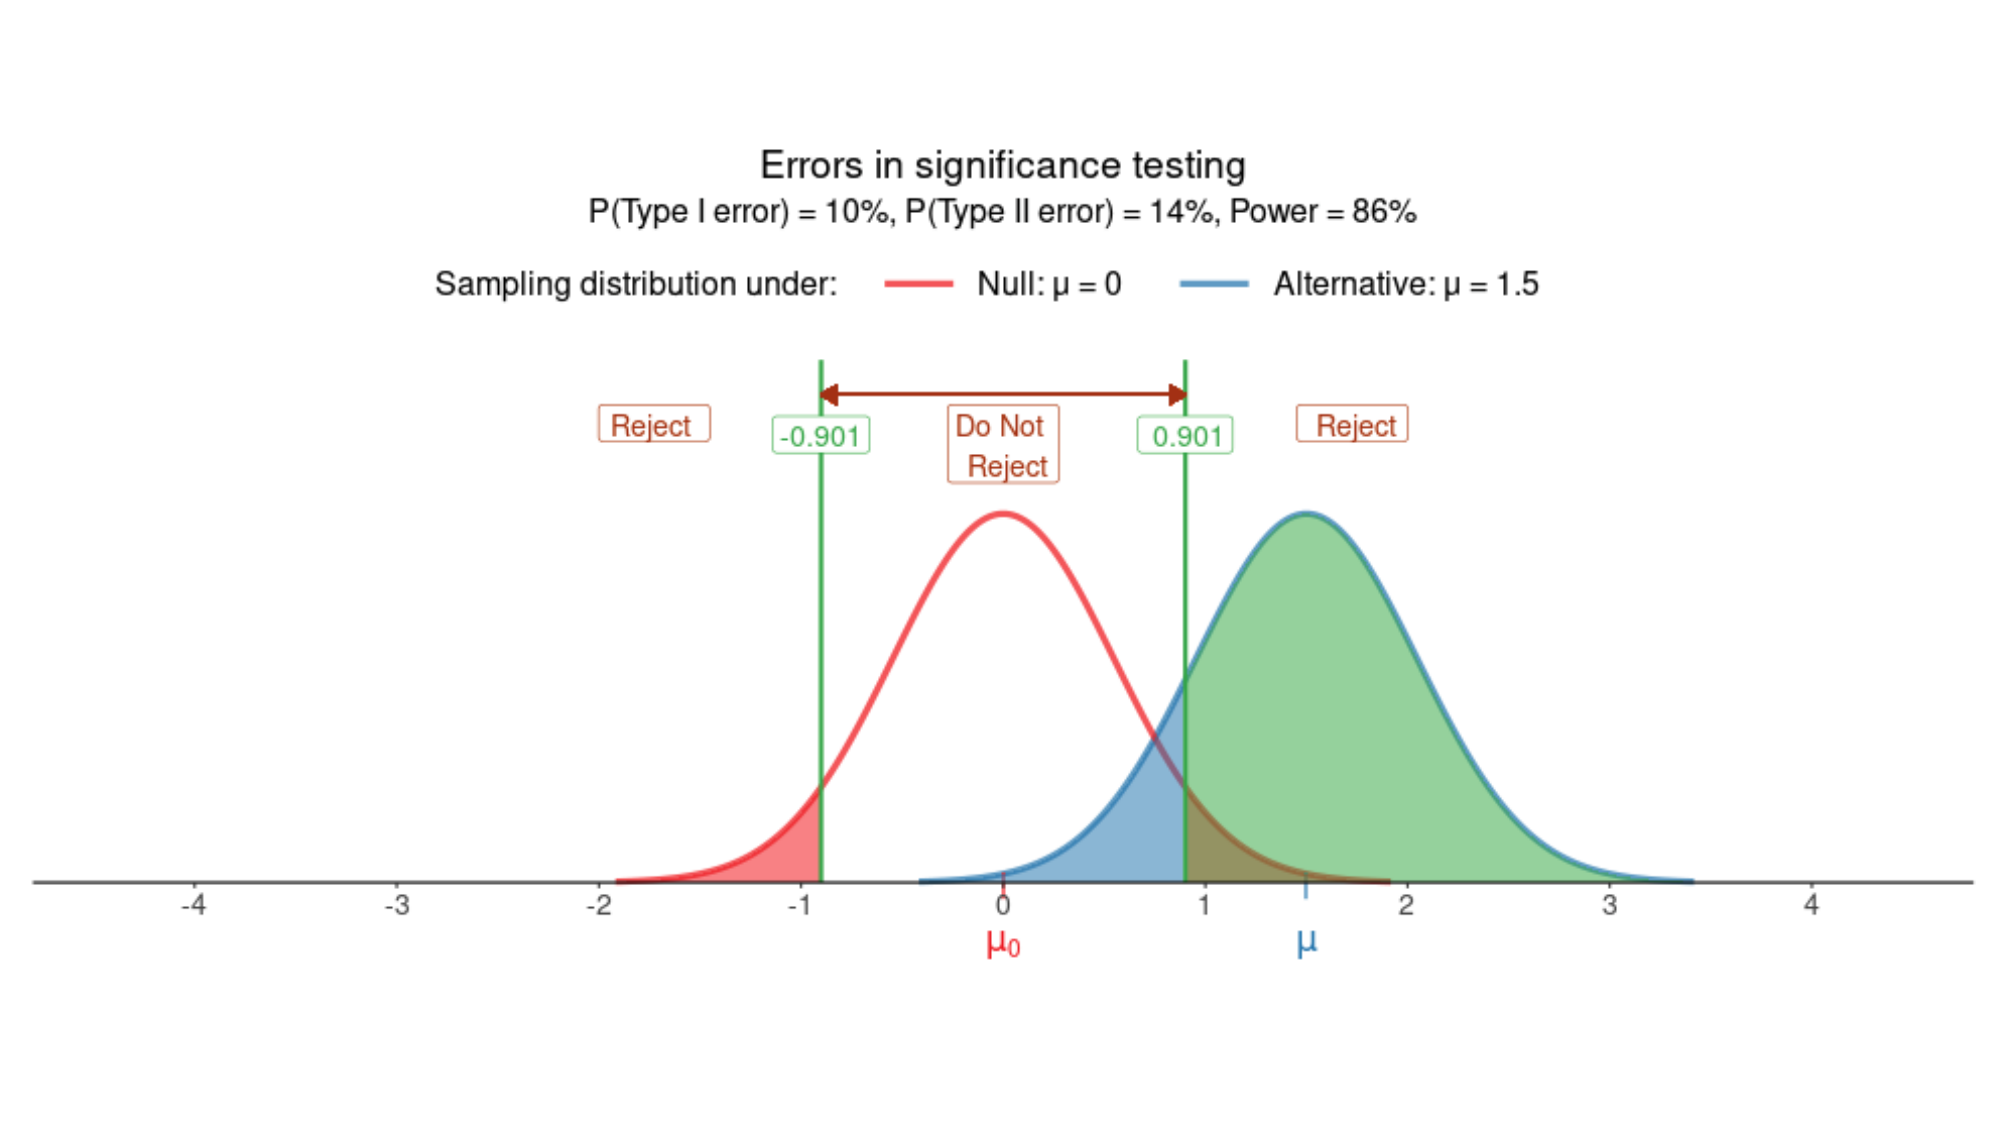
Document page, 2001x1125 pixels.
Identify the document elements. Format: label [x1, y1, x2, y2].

picture [0, 118, 2000, 1006]
